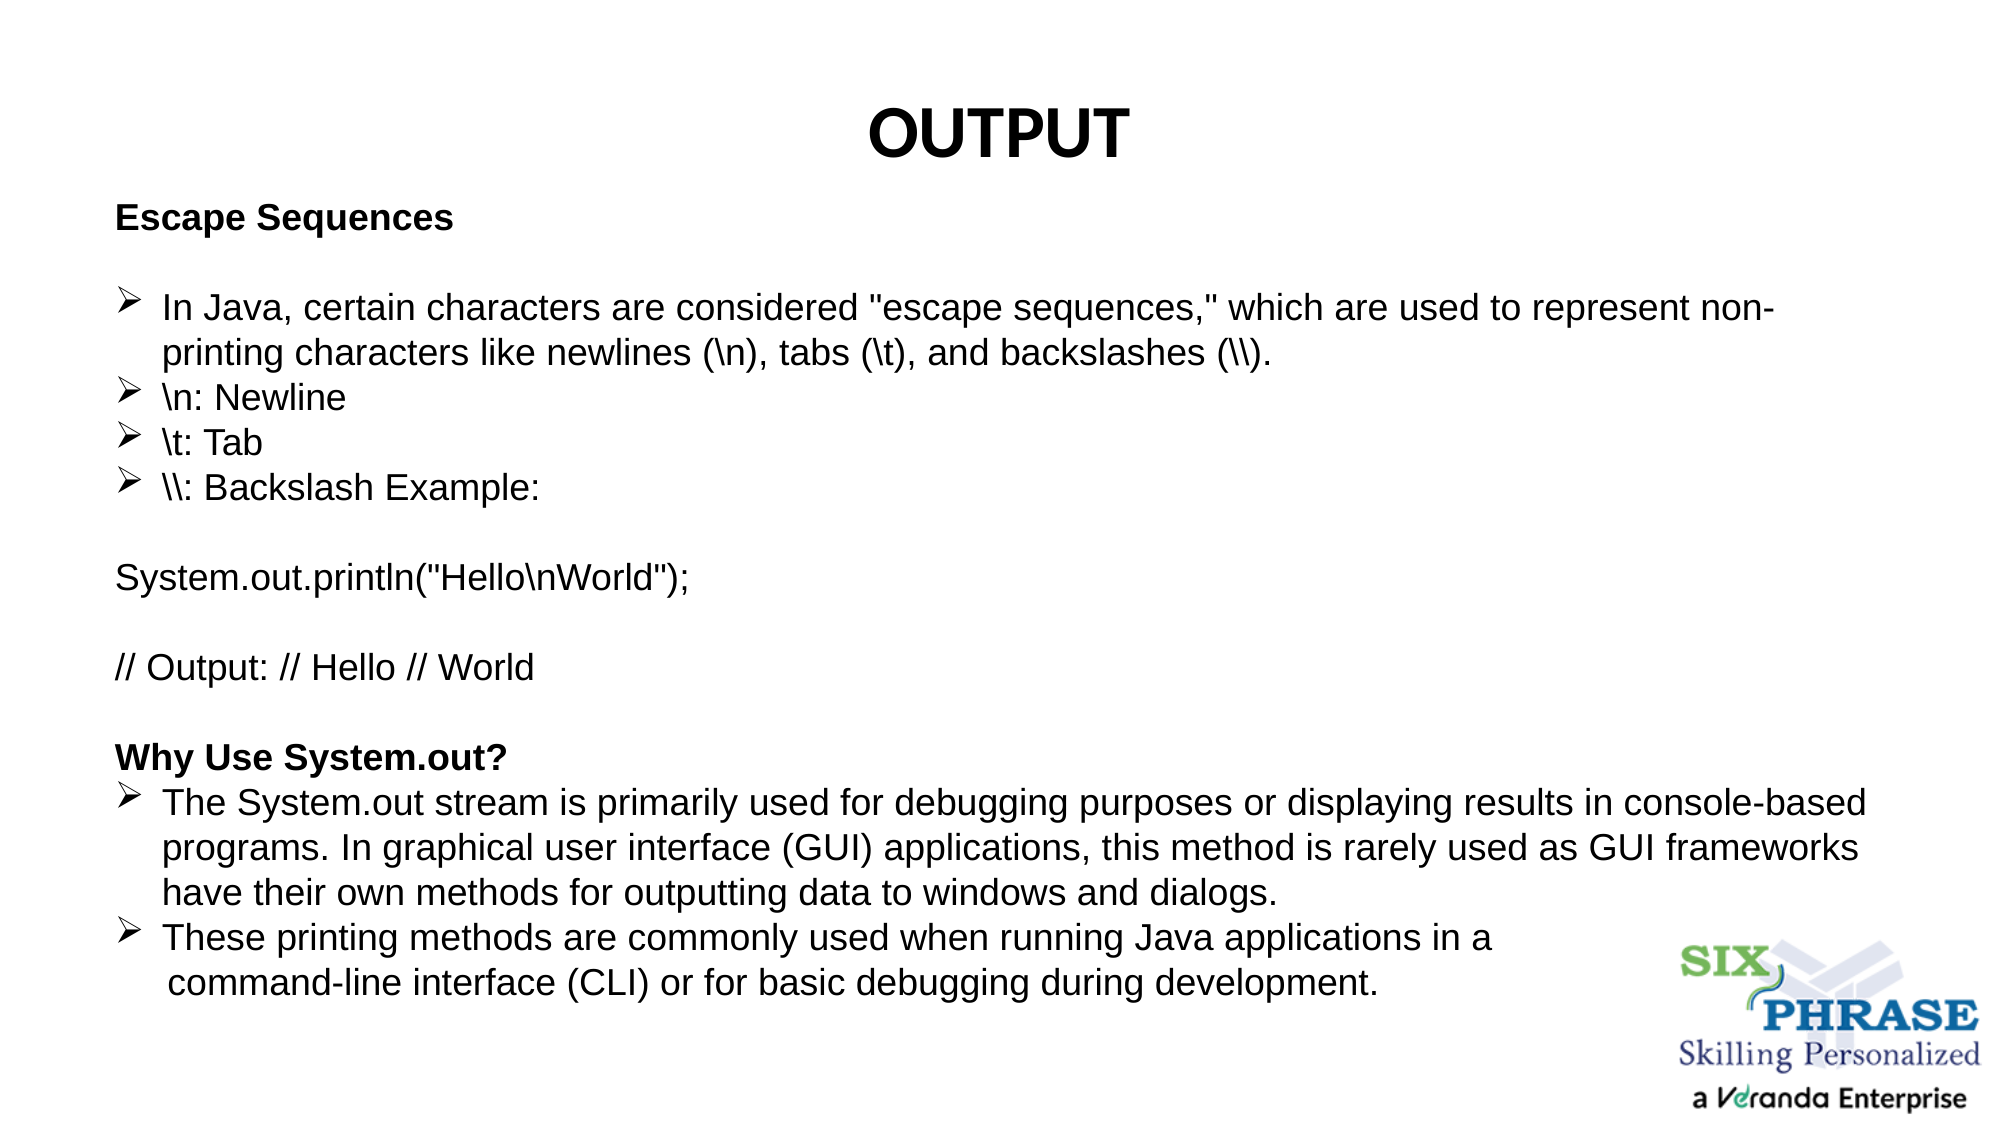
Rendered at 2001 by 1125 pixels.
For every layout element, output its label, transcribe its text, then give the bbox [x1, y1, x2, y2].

text_box Escape Sequences In Java, certain characters are considered "escape sequences," which are used to represent non-printing characters like newlines (\n), tabs (\t), and backslashes (\\). \n: Newline \t: Tab \\: Backslash Example: System.out.println("Hello\nWorld"); // Output: // Hello // World Why Use System.out? The System.out stream is primarily used for debugging purposes or displaying results in console-based programs. In graphical user interface (GUI) applications, this method is rarely used as GUI frameworks have their own methods for outputting data to windows and dialogs. These printing methods are commonly used when running Java applications in a command-line interface (CLI) or for basic debugging during development. [99, 185, 1900, 1010]
text_box OUTPUT [853, 74, 1147, 180]
picture [1662, 924, 2000, 1125]
